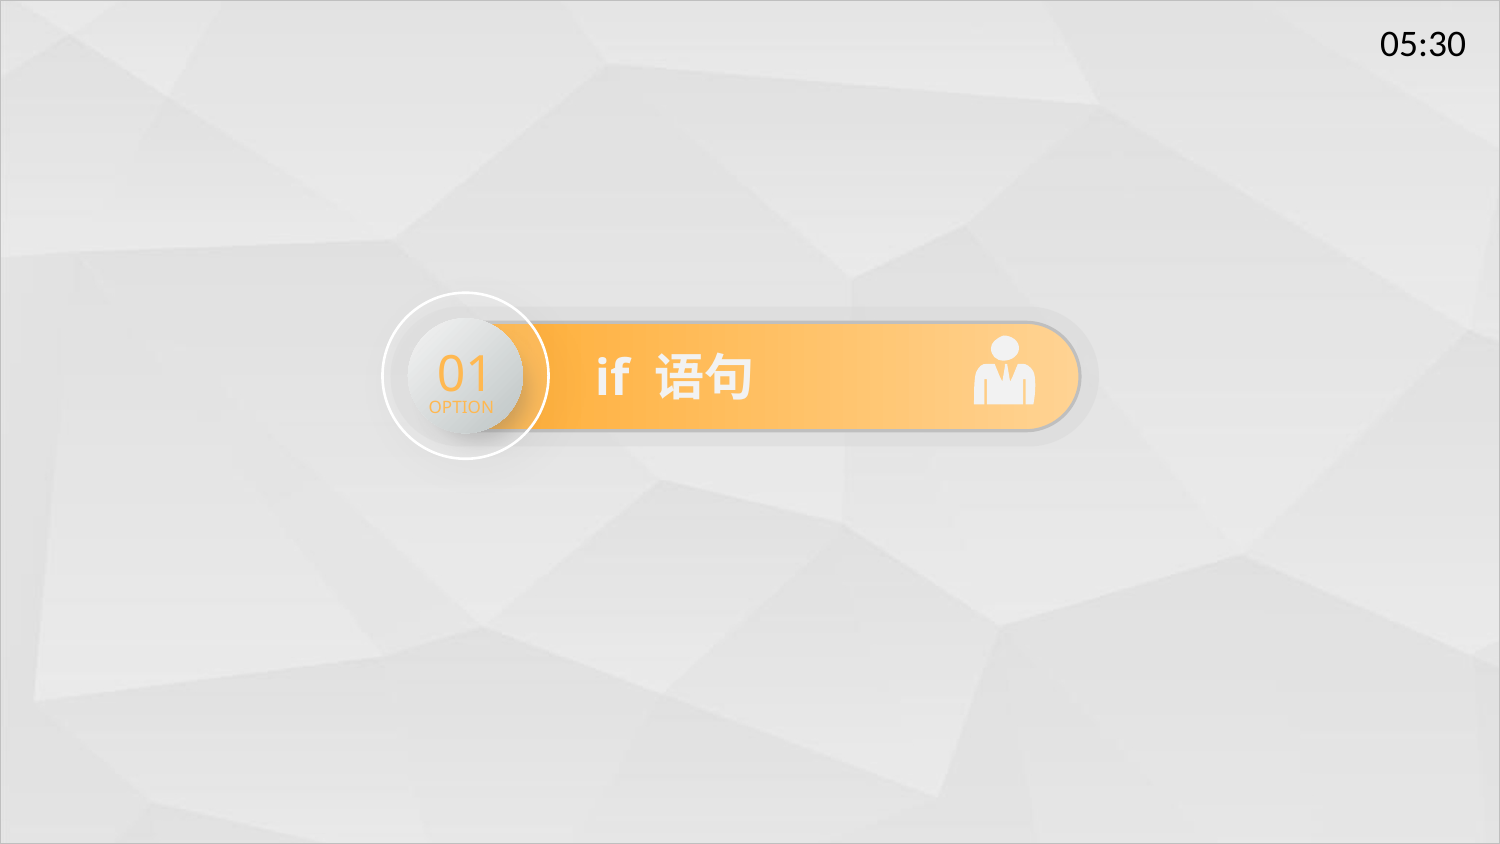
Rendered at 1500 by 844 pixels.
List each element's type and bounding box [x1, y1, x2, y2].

text_box [382, 292, 575, 519]
text_box [580, 335, 1036, 414]
text_box [575, 306, 1099, 447]
